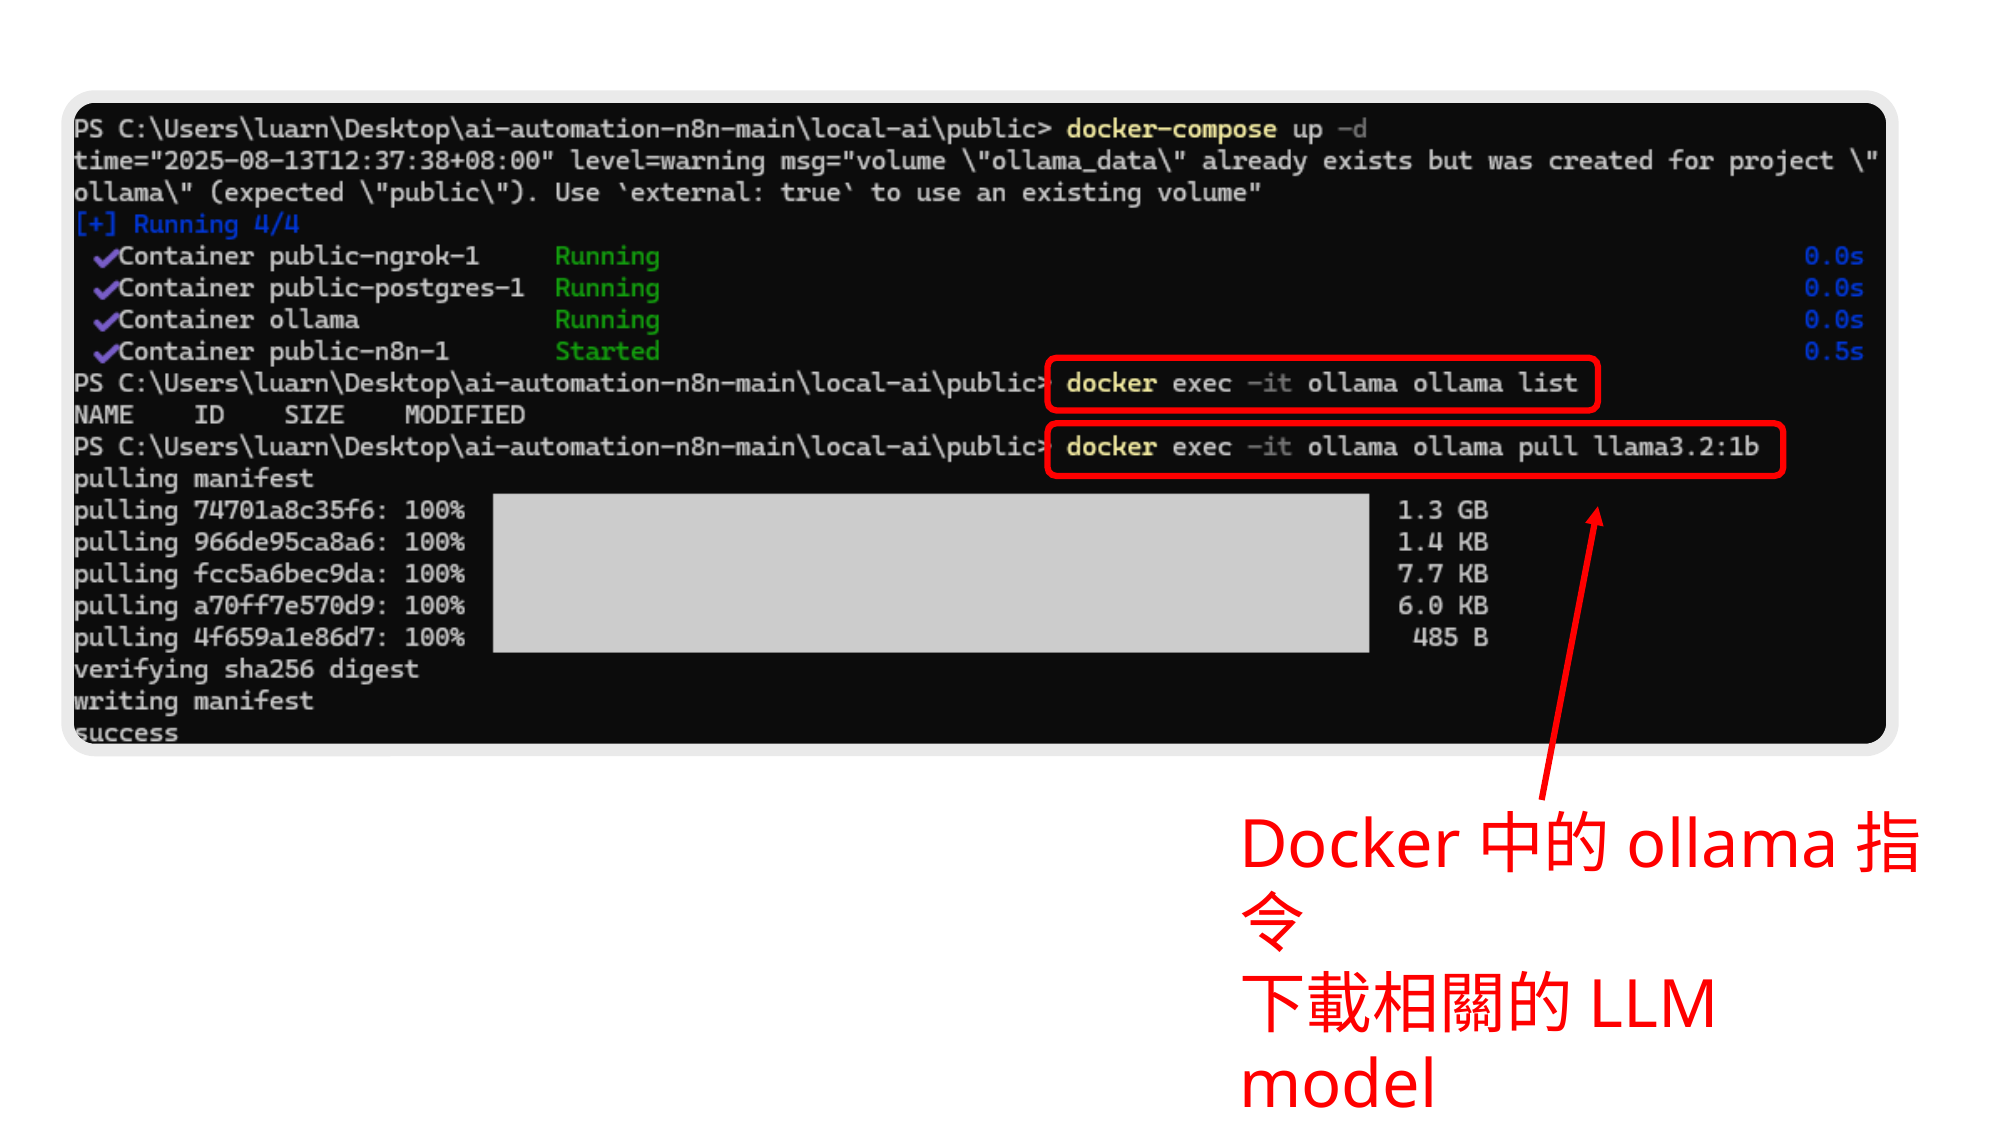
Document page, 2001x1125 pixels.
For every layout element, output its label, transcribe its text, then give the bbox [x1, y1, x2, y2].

picture [67, 96, 1893, 751]
text_box Docker中的ollama指令 下載相關的LLM model [1224, 793, 1946, 1125]
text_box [1541, 505, 1599, 801]
